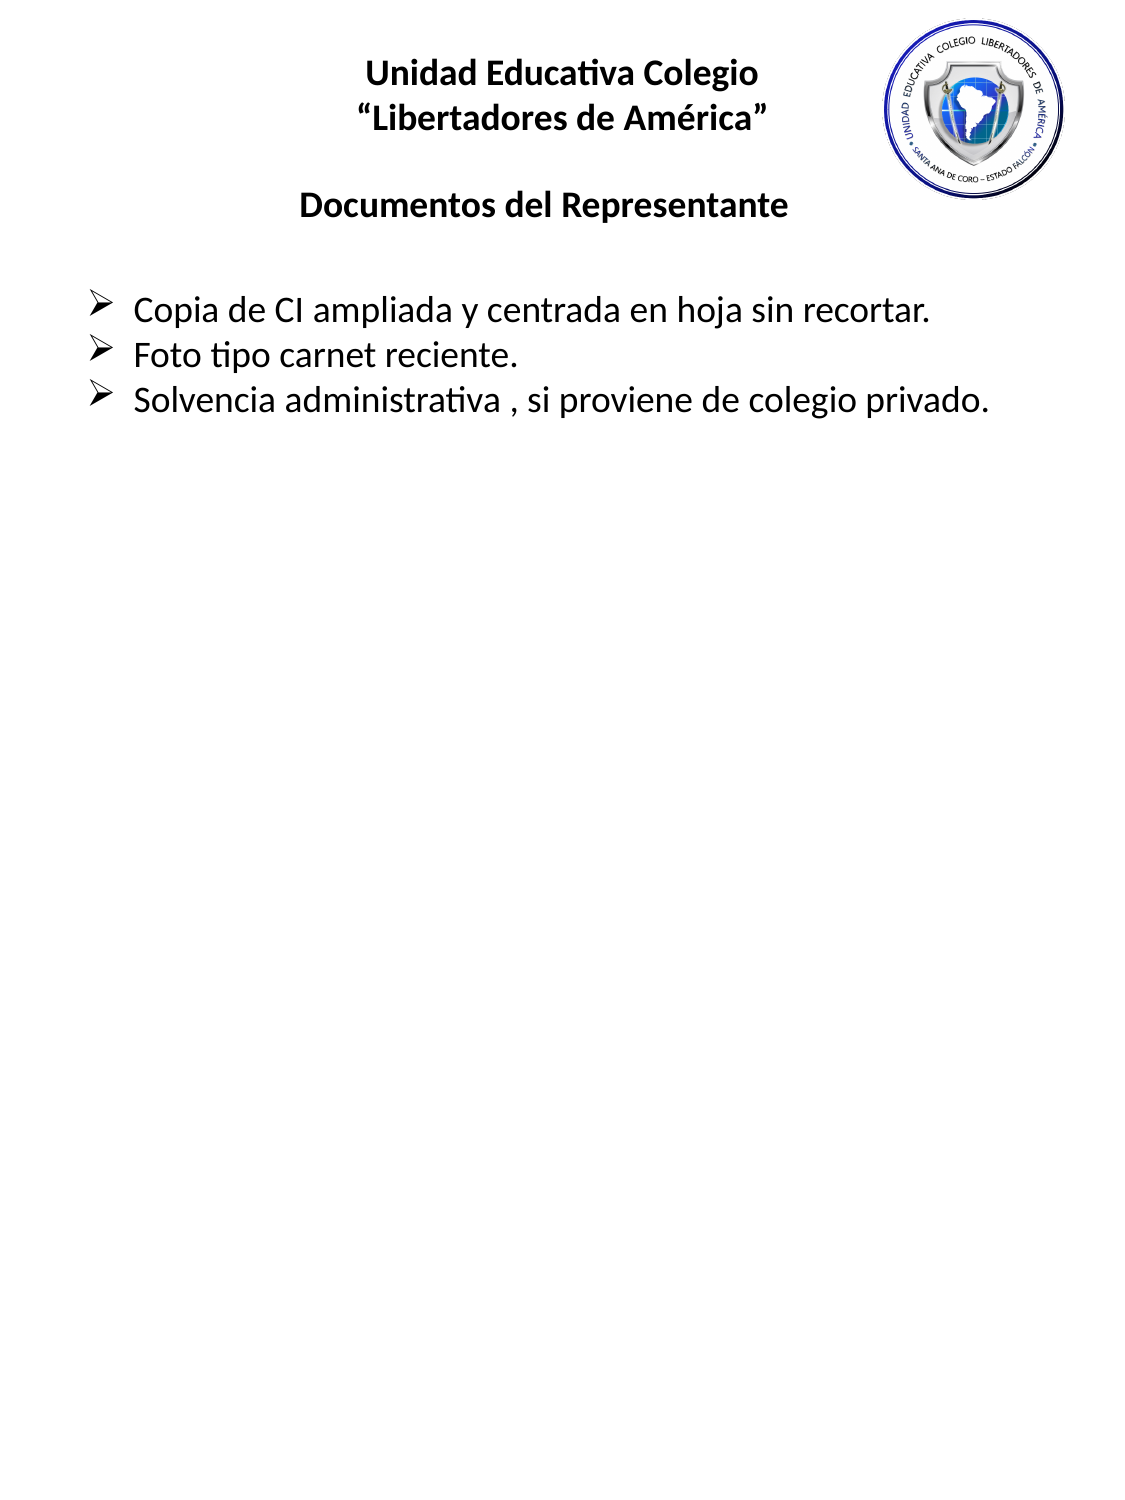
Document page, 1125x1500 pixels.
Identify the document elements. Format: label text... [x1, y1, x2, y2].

text_box Documentos del Representante [270, 172, 819, 232]
text_box Unidad Educativa Colegio “Libertadores de América” [306, 41, 819, 146]
picture [882, 18, 1065, 200]
text_box Copia de CI ampliada y centrada en hoja sin recortar. Foto tipo carnet reciente. Solvencia administrativa , si proviene de colegio privado. [71, 278, 1039, 473]
